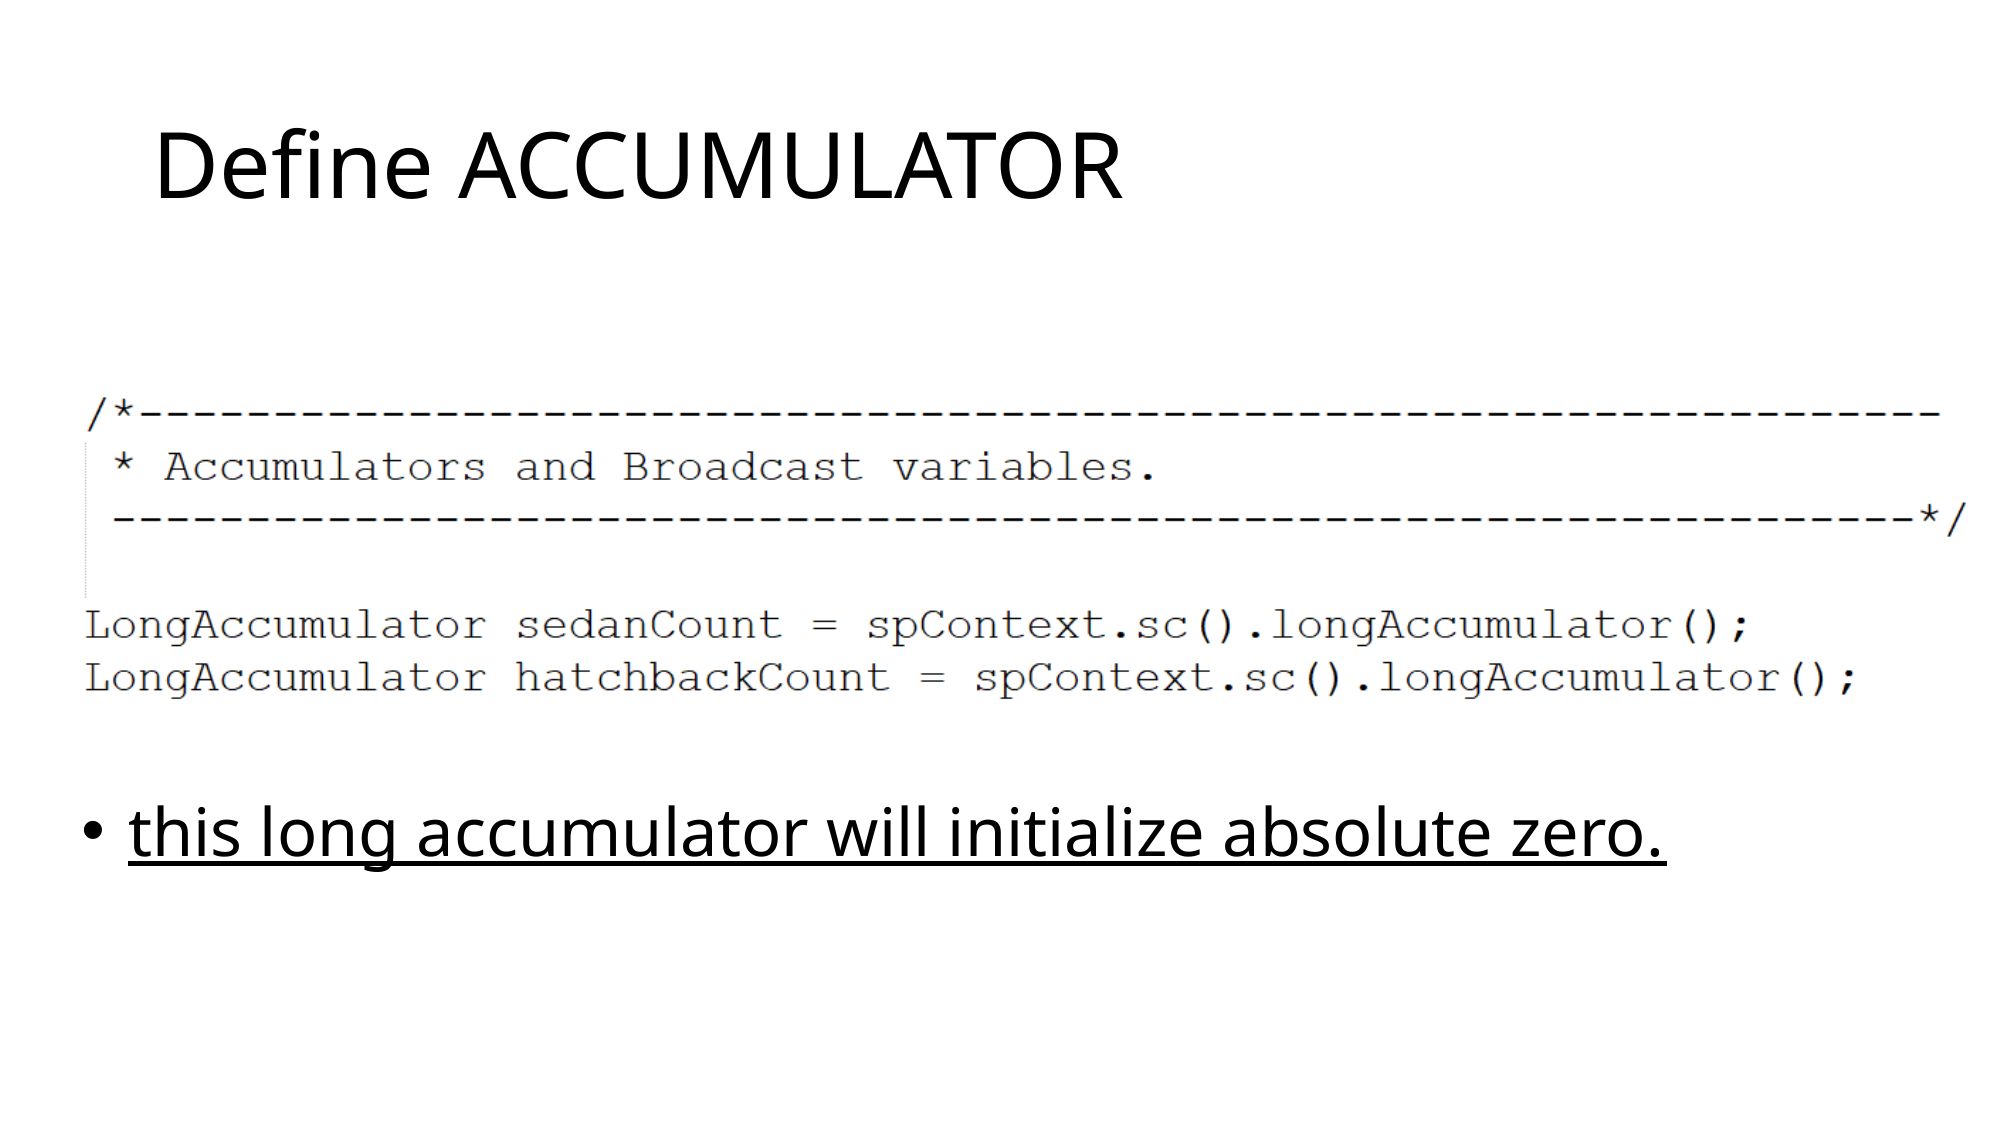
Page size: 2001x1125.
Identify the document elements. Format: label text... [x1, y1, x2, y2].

title Define ACCUMULATOR [137, 59, 1863, 278]
text_box this long accumulator will initialize absolute zero. [66, 782, 1784, 877]
picture [0, 379, 2000, 746]
